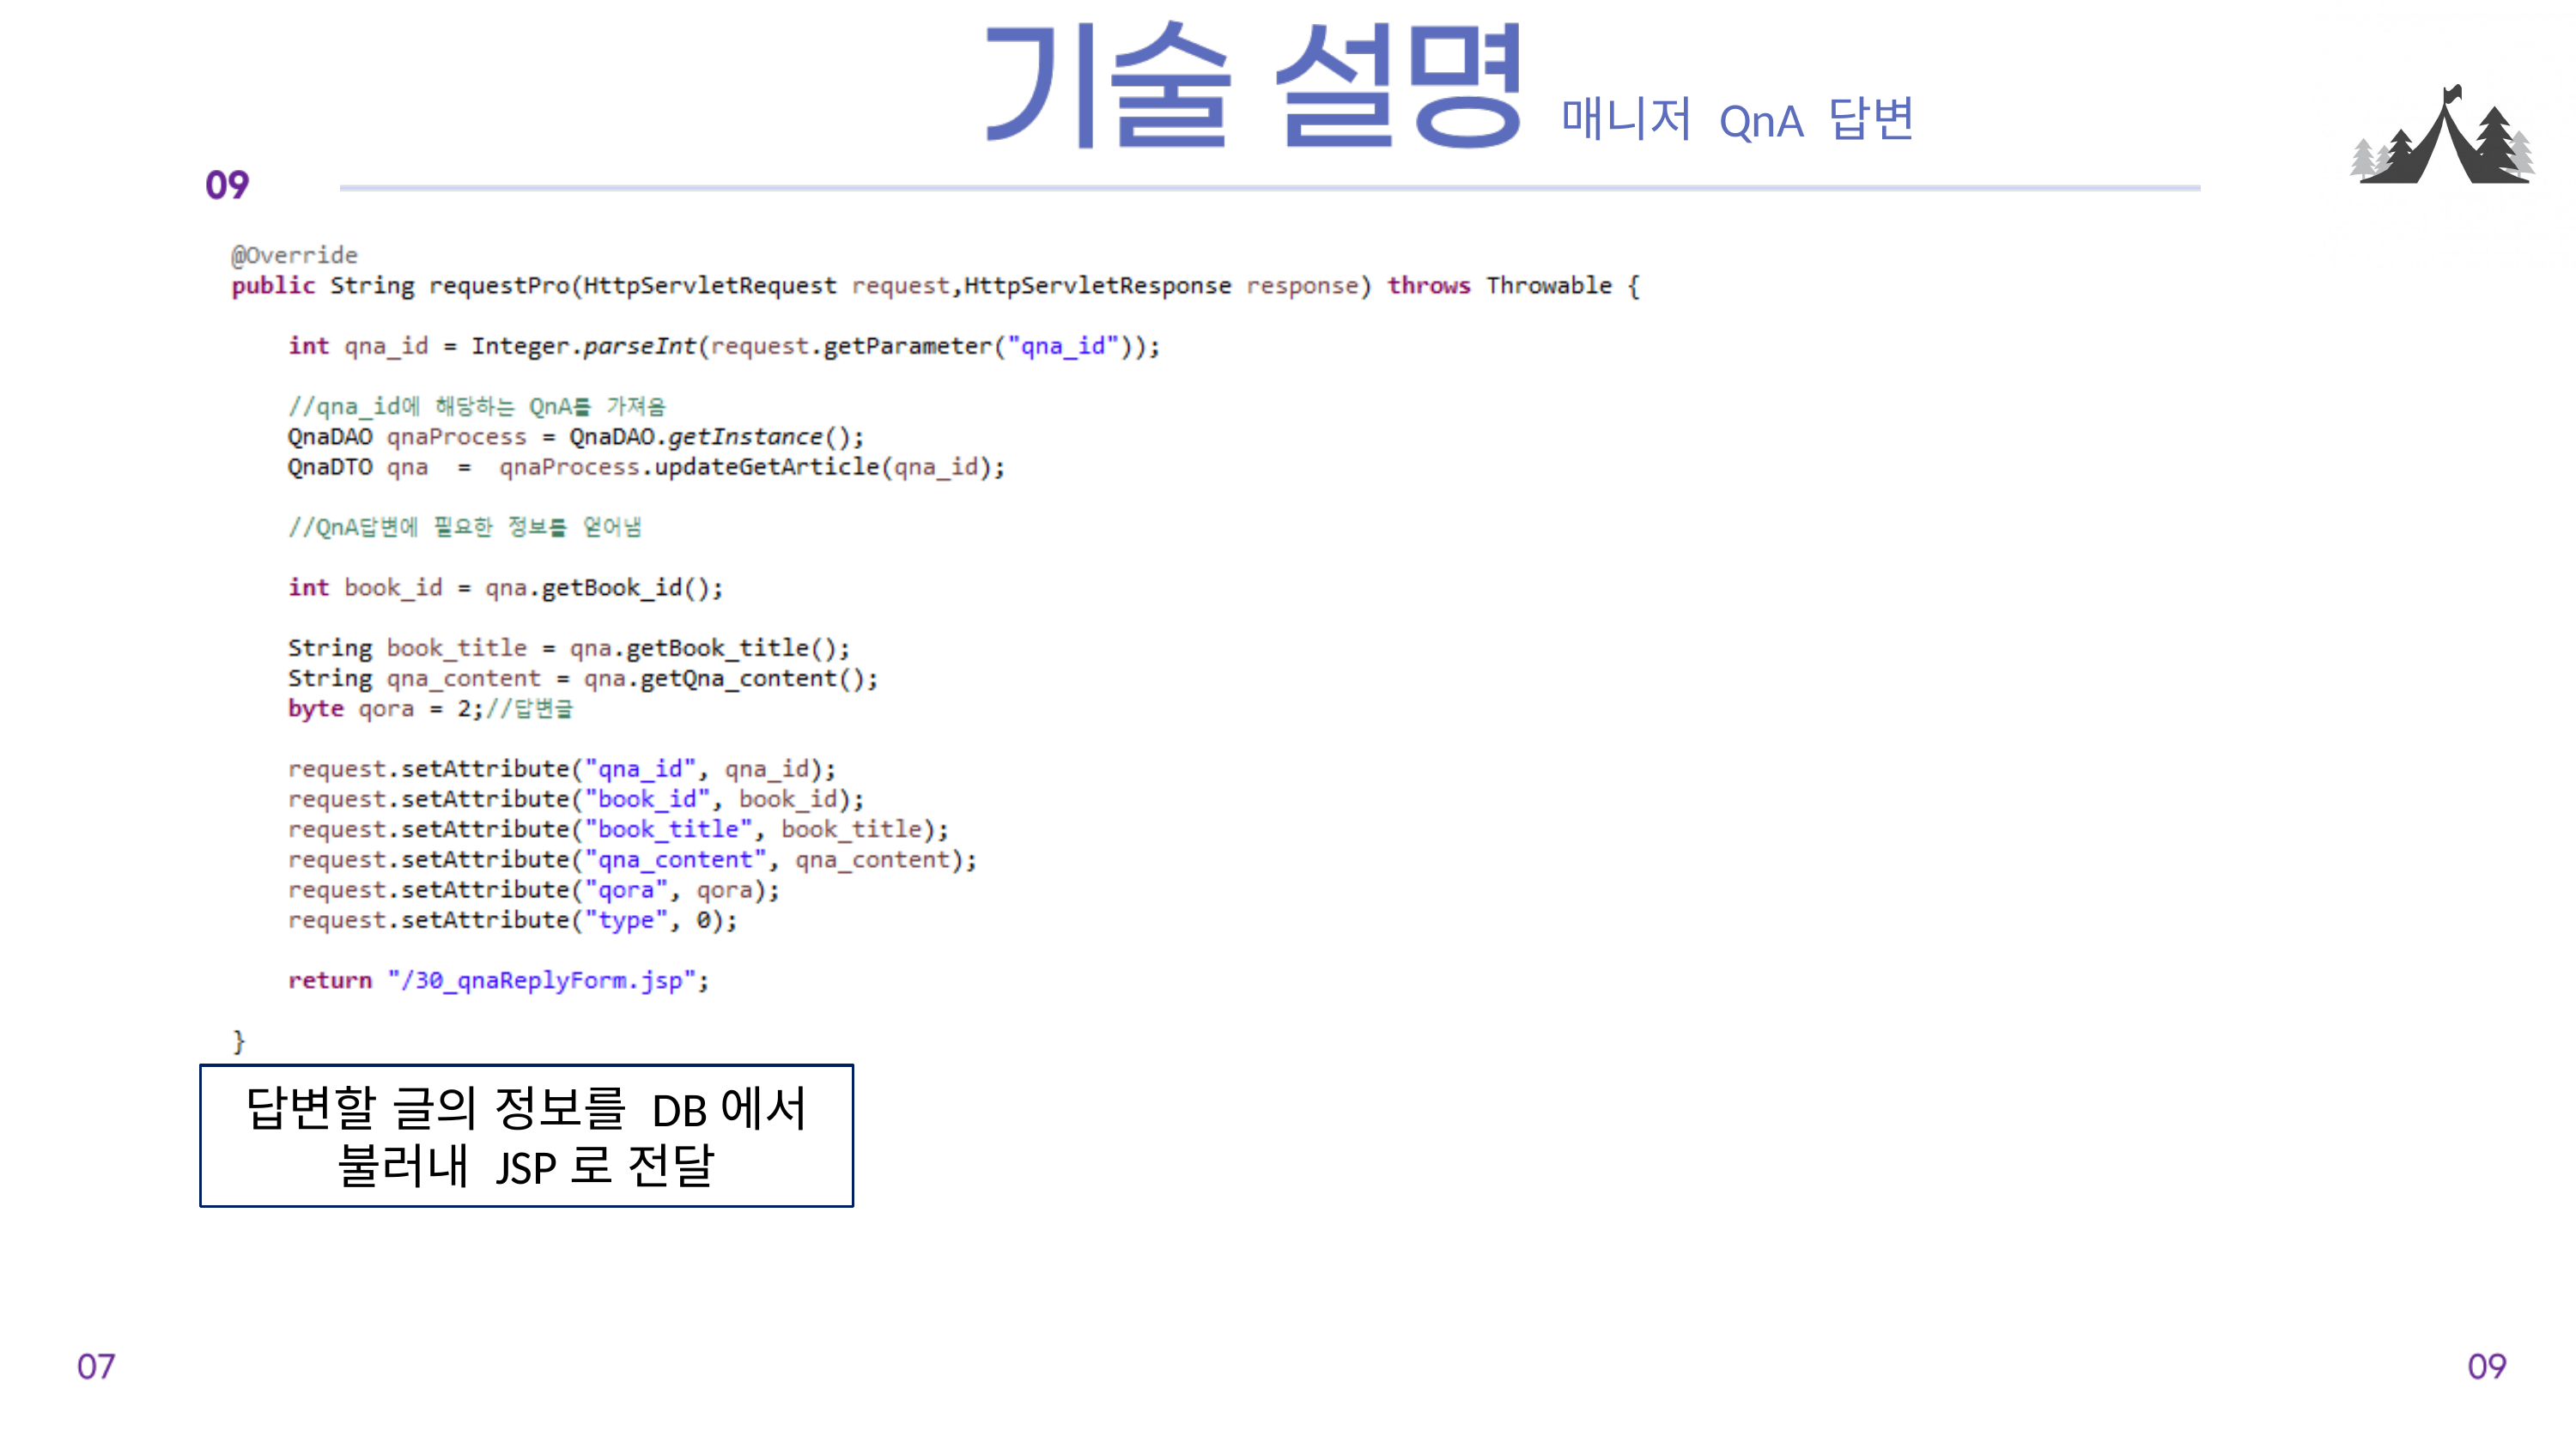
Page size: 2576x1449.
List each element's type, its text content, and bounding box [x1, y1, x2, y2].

picture [2309, 0, 2576, 267]
picture [2464, 1346, 2523, 1403]
picture [199, 160, 1654, 1065]
text_box 답변할 글의 정보를 DB에서 불러내 JSP로 전달 [200, 1070, 854, 1207]
picture [853, 0, 1586, 216]
picture [72, 1346, 131, 1403]
text_box 매니저 QnA 답변 [1589, 82, 1929, 154]
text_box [1589, 180, 2202, 197]
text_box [340, 180, 848, 197]
